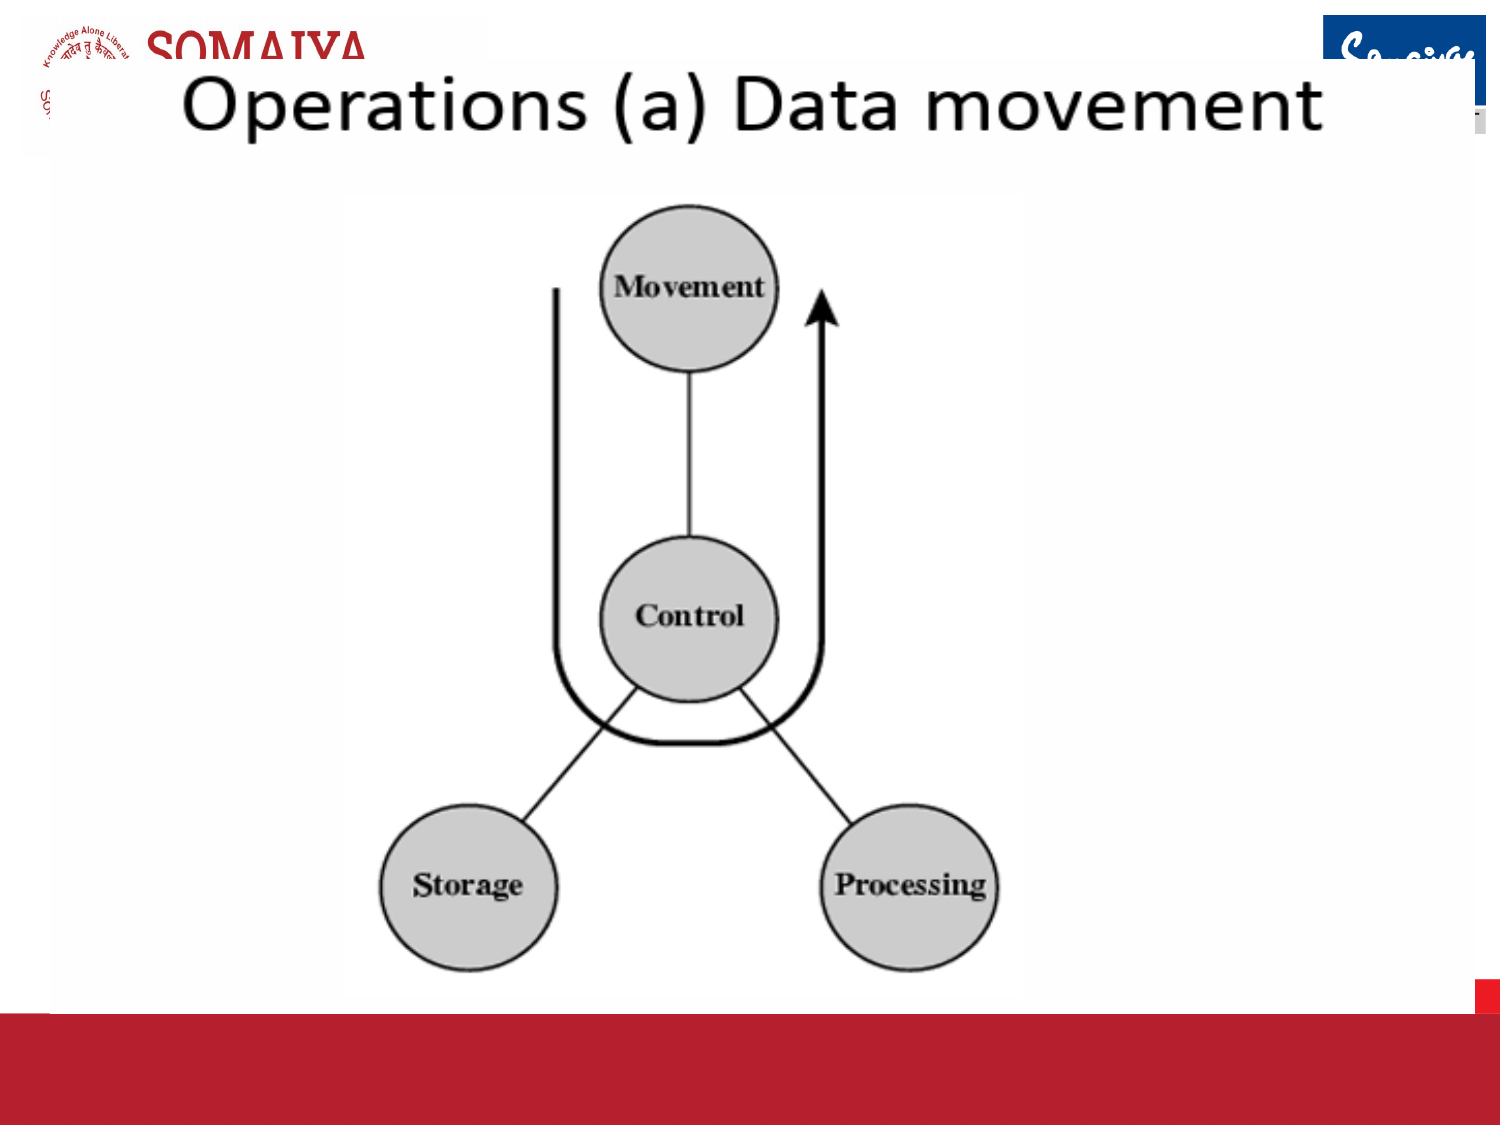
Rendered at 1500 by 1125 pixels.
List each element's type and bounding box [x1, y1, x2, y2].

picture [22, 15, 488, 157]
list [49, 59, 1475, 1014]
picture [0, 980, 1500, 1125]
picture [1323, 15, 1486, 134]
